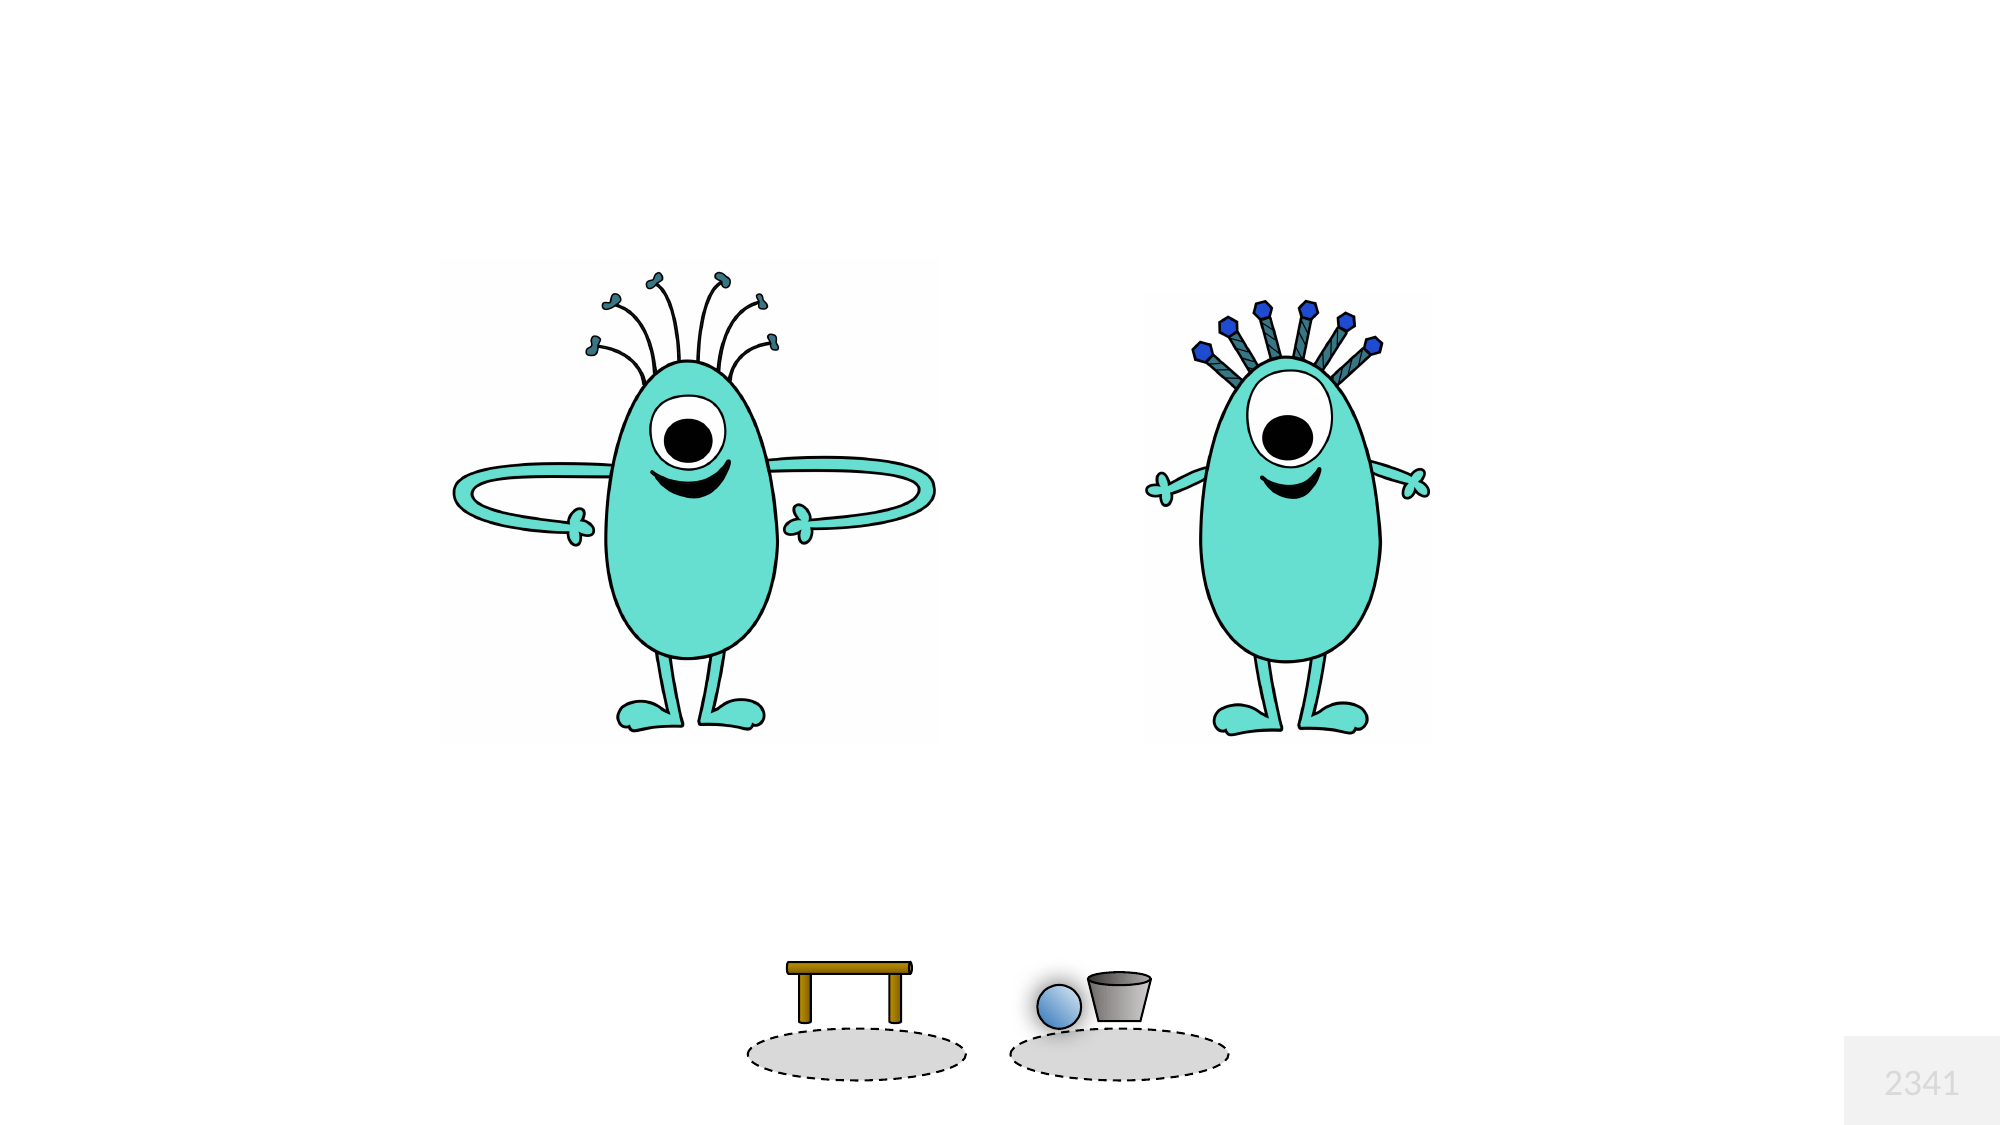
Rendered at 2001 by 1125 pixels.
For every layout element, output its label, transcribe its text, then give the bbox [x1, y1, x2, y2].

text_box 2341 [1843, 1035, 2000, 1125]
text_box [1009, 1027, 1230, 1082]
text_box [746, 1027, 967, 1082]
text_box [1036, 983, 1083, 1030]
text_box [1087, 972, 1151, 1022]
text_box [786, 962, 912, 1024]
picture [439, 258, 939, 743]
picture [1143, 293, 1433, 743]
